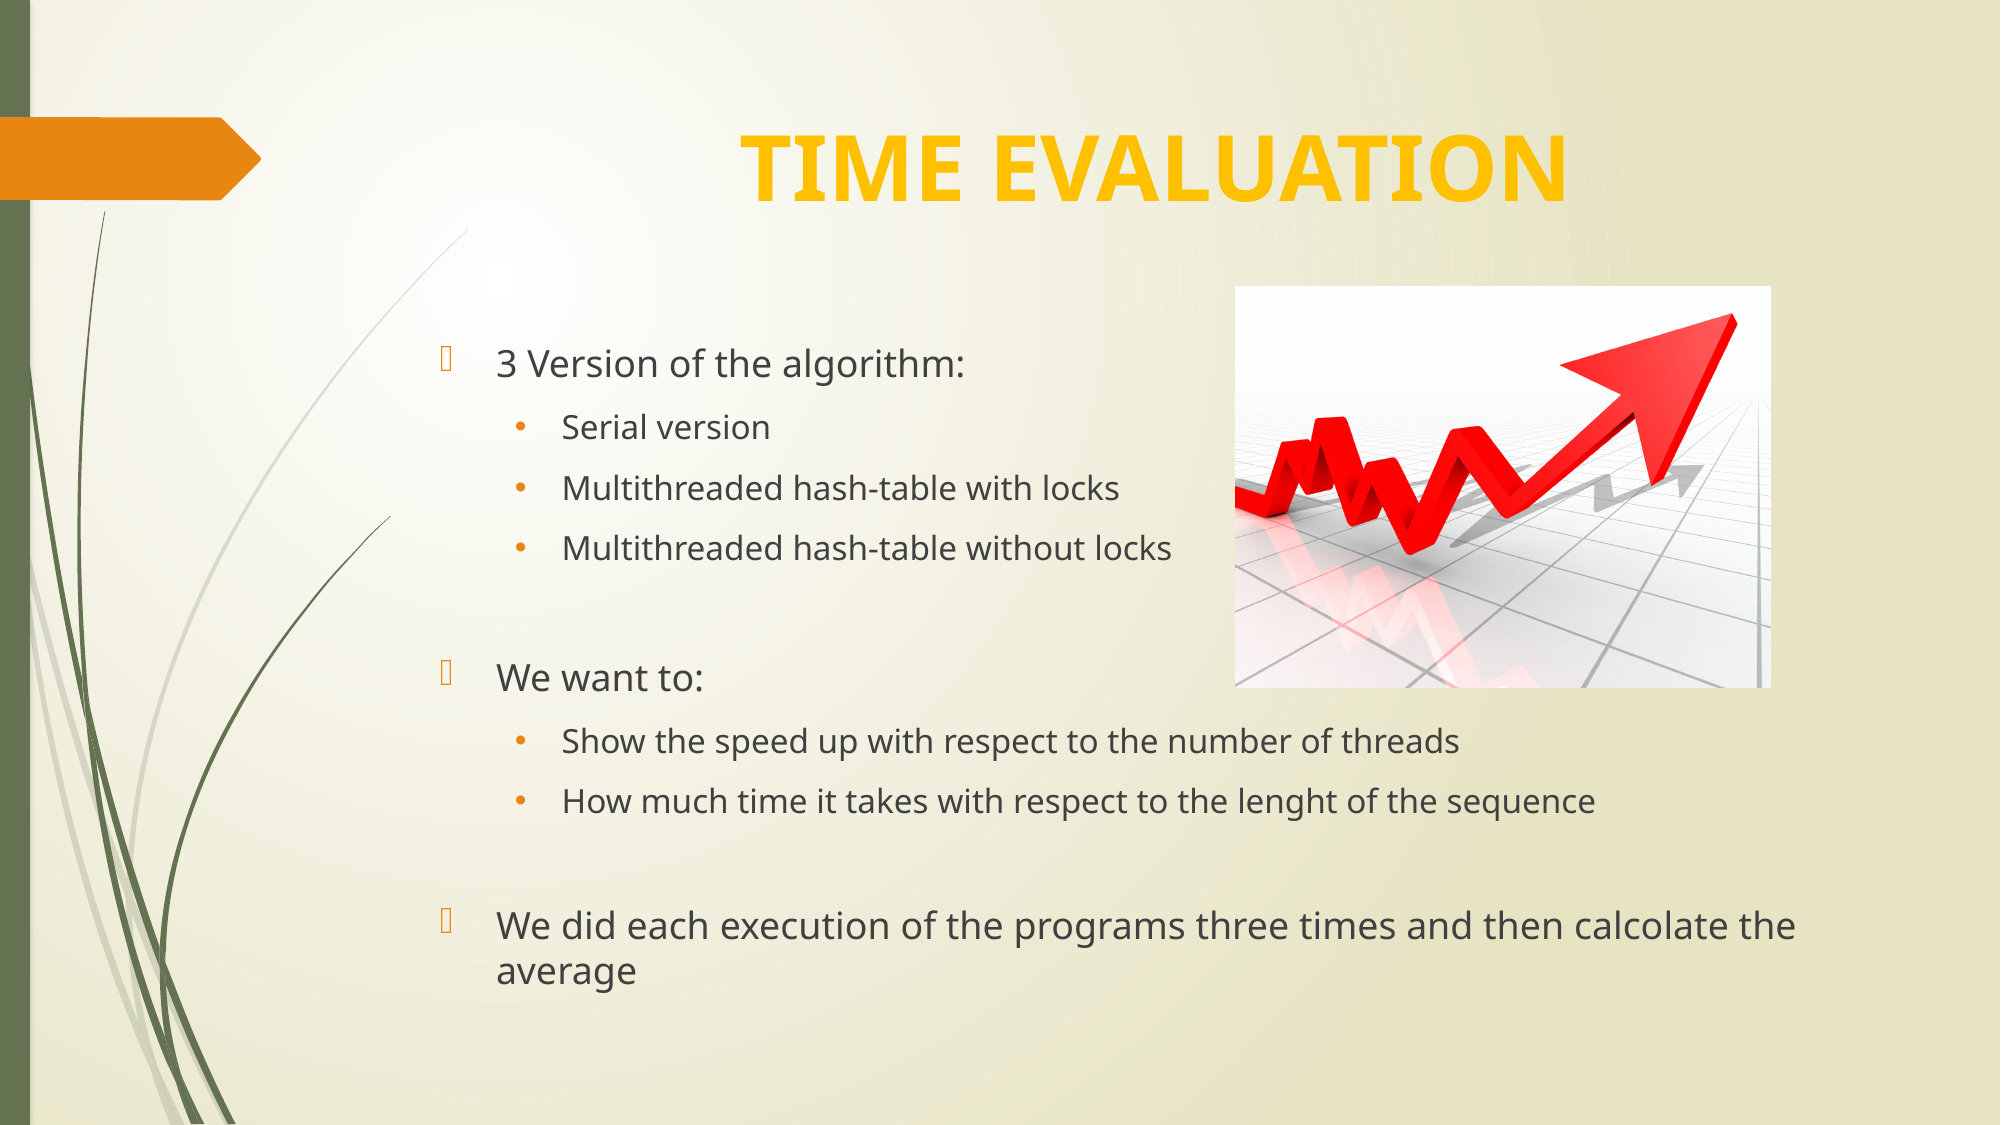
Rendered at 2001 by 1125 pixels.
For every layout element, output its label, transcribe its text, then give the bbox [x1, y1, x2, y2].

picture [1235, 286, 1771, 689]
text_box TIME EVALUATION [425, 102, 1888, 313]
text_box 3 Version of the algorithm: Serial version Multithreaded hash-table with locks Multithreaded hash-table without locks We want to: Show the speed up with respect to the number of threads How much time it takes with respect to the lenght of the sequence We did each execution of the programs three times and then calcolate the average [424, 332, 1888, 1023]
